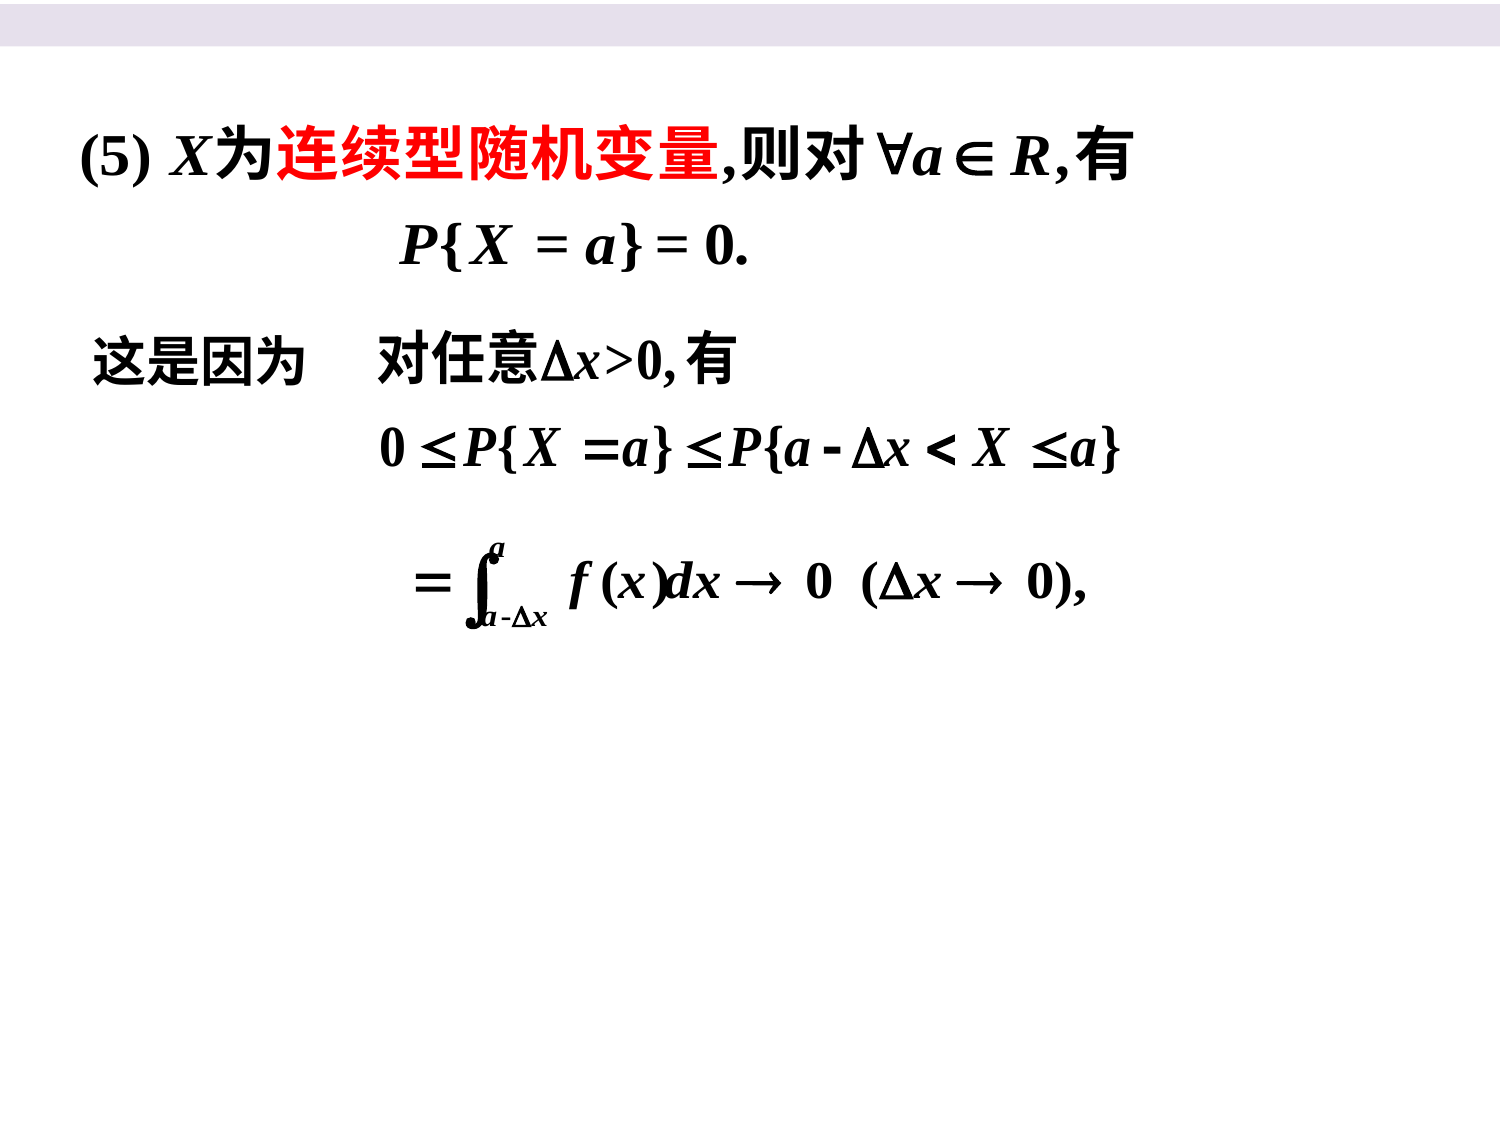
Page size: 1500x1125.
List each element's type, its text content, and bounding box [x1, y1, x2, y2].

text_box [371, 326, 1131, 492]
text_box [401, 523, 1098, 639]
text_box 这是因为 [77, 320, 325, 400]
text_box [71, 120, 1145, 290]
